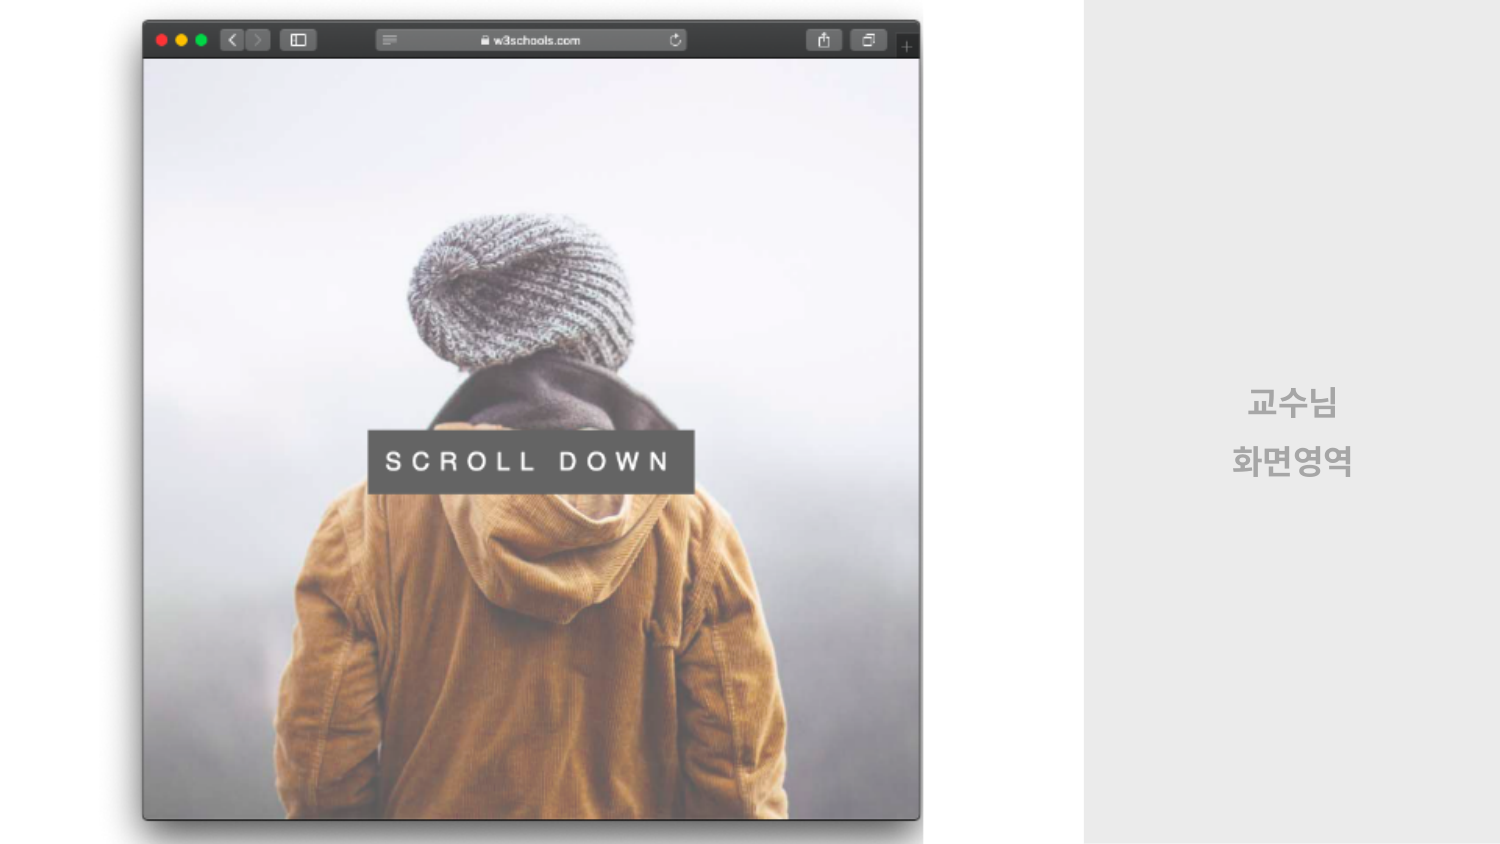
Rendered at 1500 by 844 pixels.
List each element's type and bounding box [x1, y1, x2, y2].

picture [88, 0, 975, 844]
